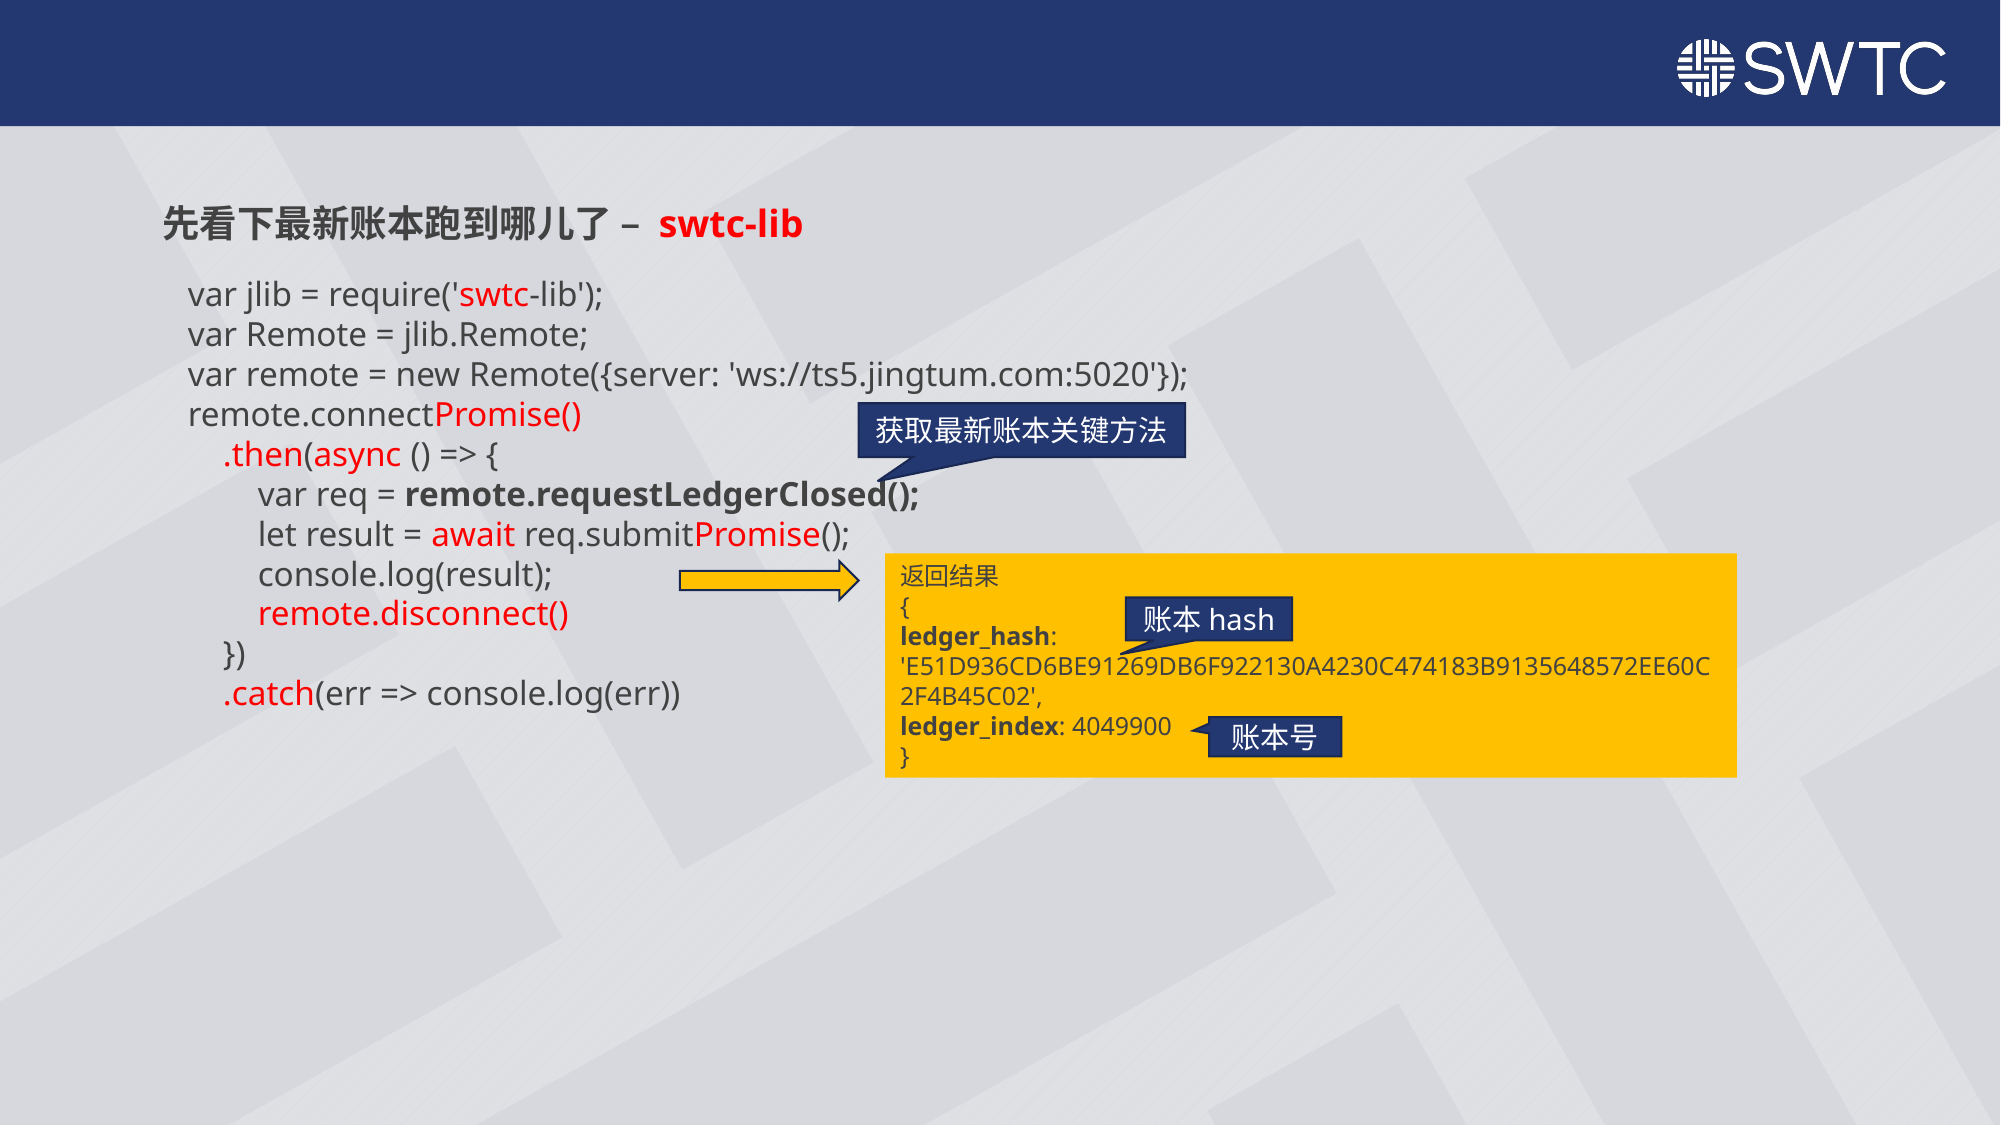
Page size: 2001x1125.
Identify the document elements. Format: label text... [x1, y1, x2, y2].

text_box 返回结果 { ledger_hash: 'E51D936CD6BE91269DB6F922130A4230C474183B9135648572EE60C2F4B45C02', ledger_index: 4049900 } [885, 553, 1737, 778]
text_box var jlib = require('swtc-lib'); var Remote = jlib.Remote; var remote = new Remote({server: 'ws://ts5.jingtum.com:5020'}); remote.connectPromise() .then(async () => { var req = remote.requestLedgerClosed(); let result = await req.submitPromise(); console.log(result); remote.disconnect() }) .catch(err => console.log(err)) [173, 265, 1330, 810]
text_box [678, 558, 861, 603]
text_box 先看下最新账本跑到哪儿了 – swtc-lib [147, 192, 886, 253]
text_box 获取最新账本关键方法 [857, 402, 1187, 483]
text_box 账本hash [1119, 596, 1294, 656]
text_box 账本号 [1189, 716, 1343, 758]
